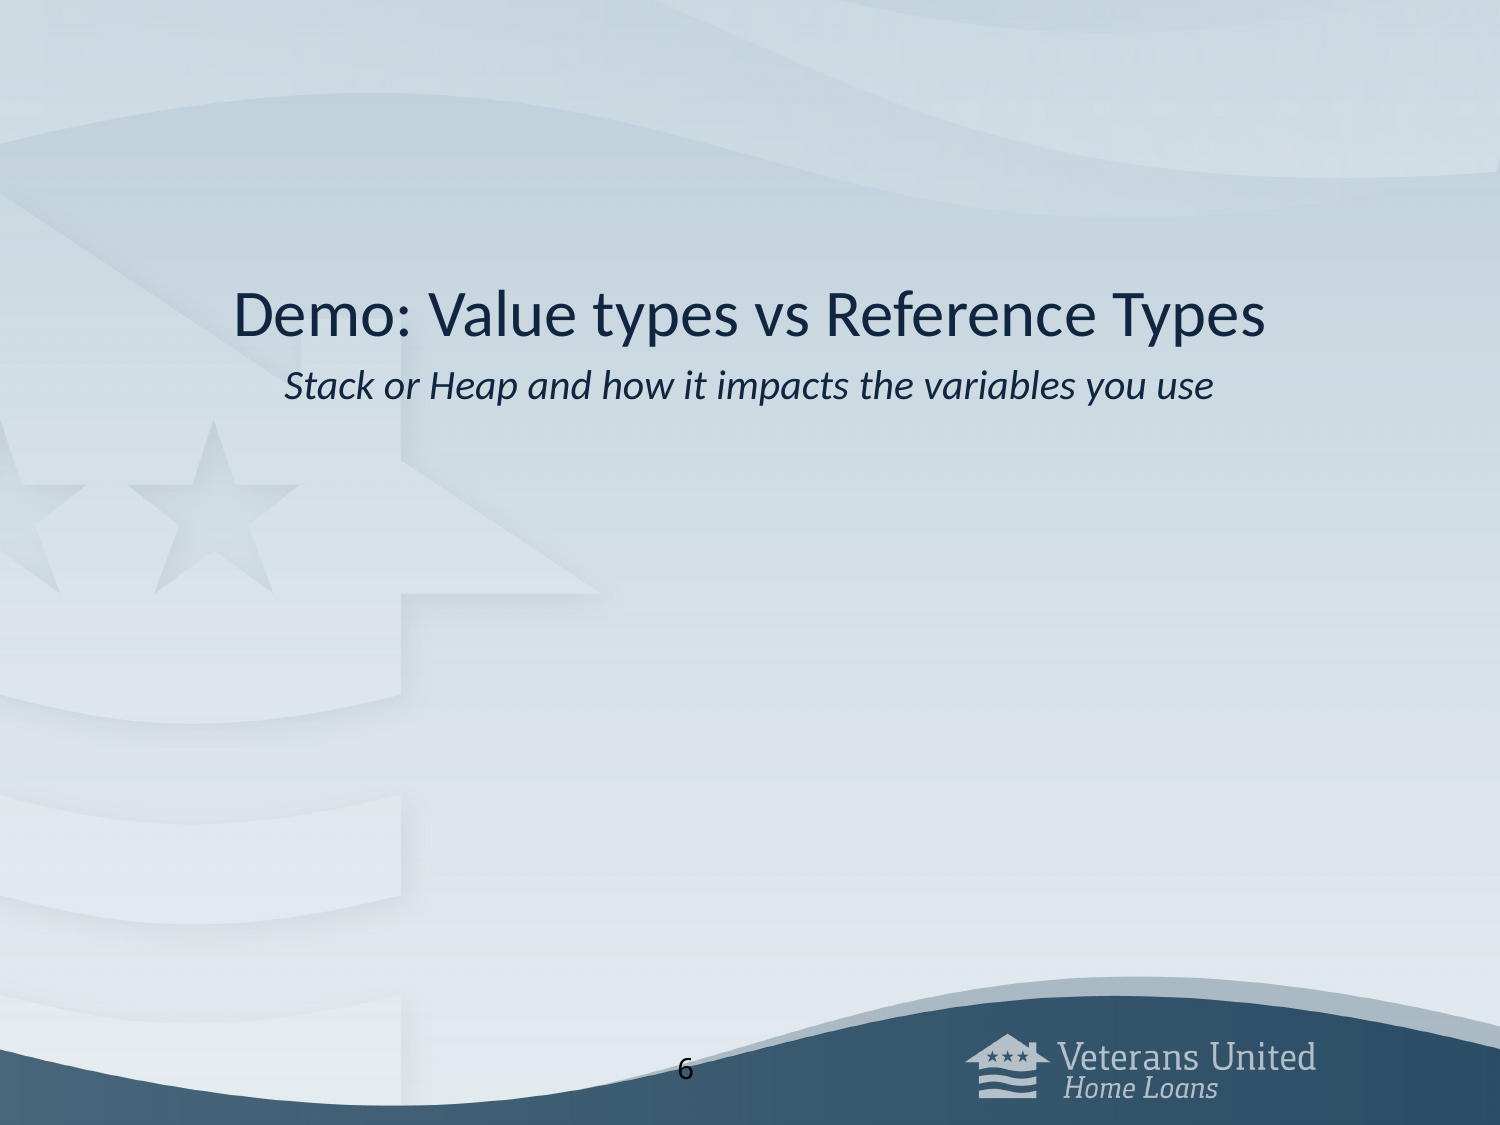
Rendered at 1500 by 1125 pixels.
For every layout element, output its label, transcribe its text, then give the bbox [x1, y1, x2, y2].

slide_number 6 [662, 1042, 963, 1103]
list Demo: Value types vs Reference Types Stack or Heap and how it impacts the variables you use [75, 262, 1425, 1005]
picture [0, 0, 1500, 1125]
